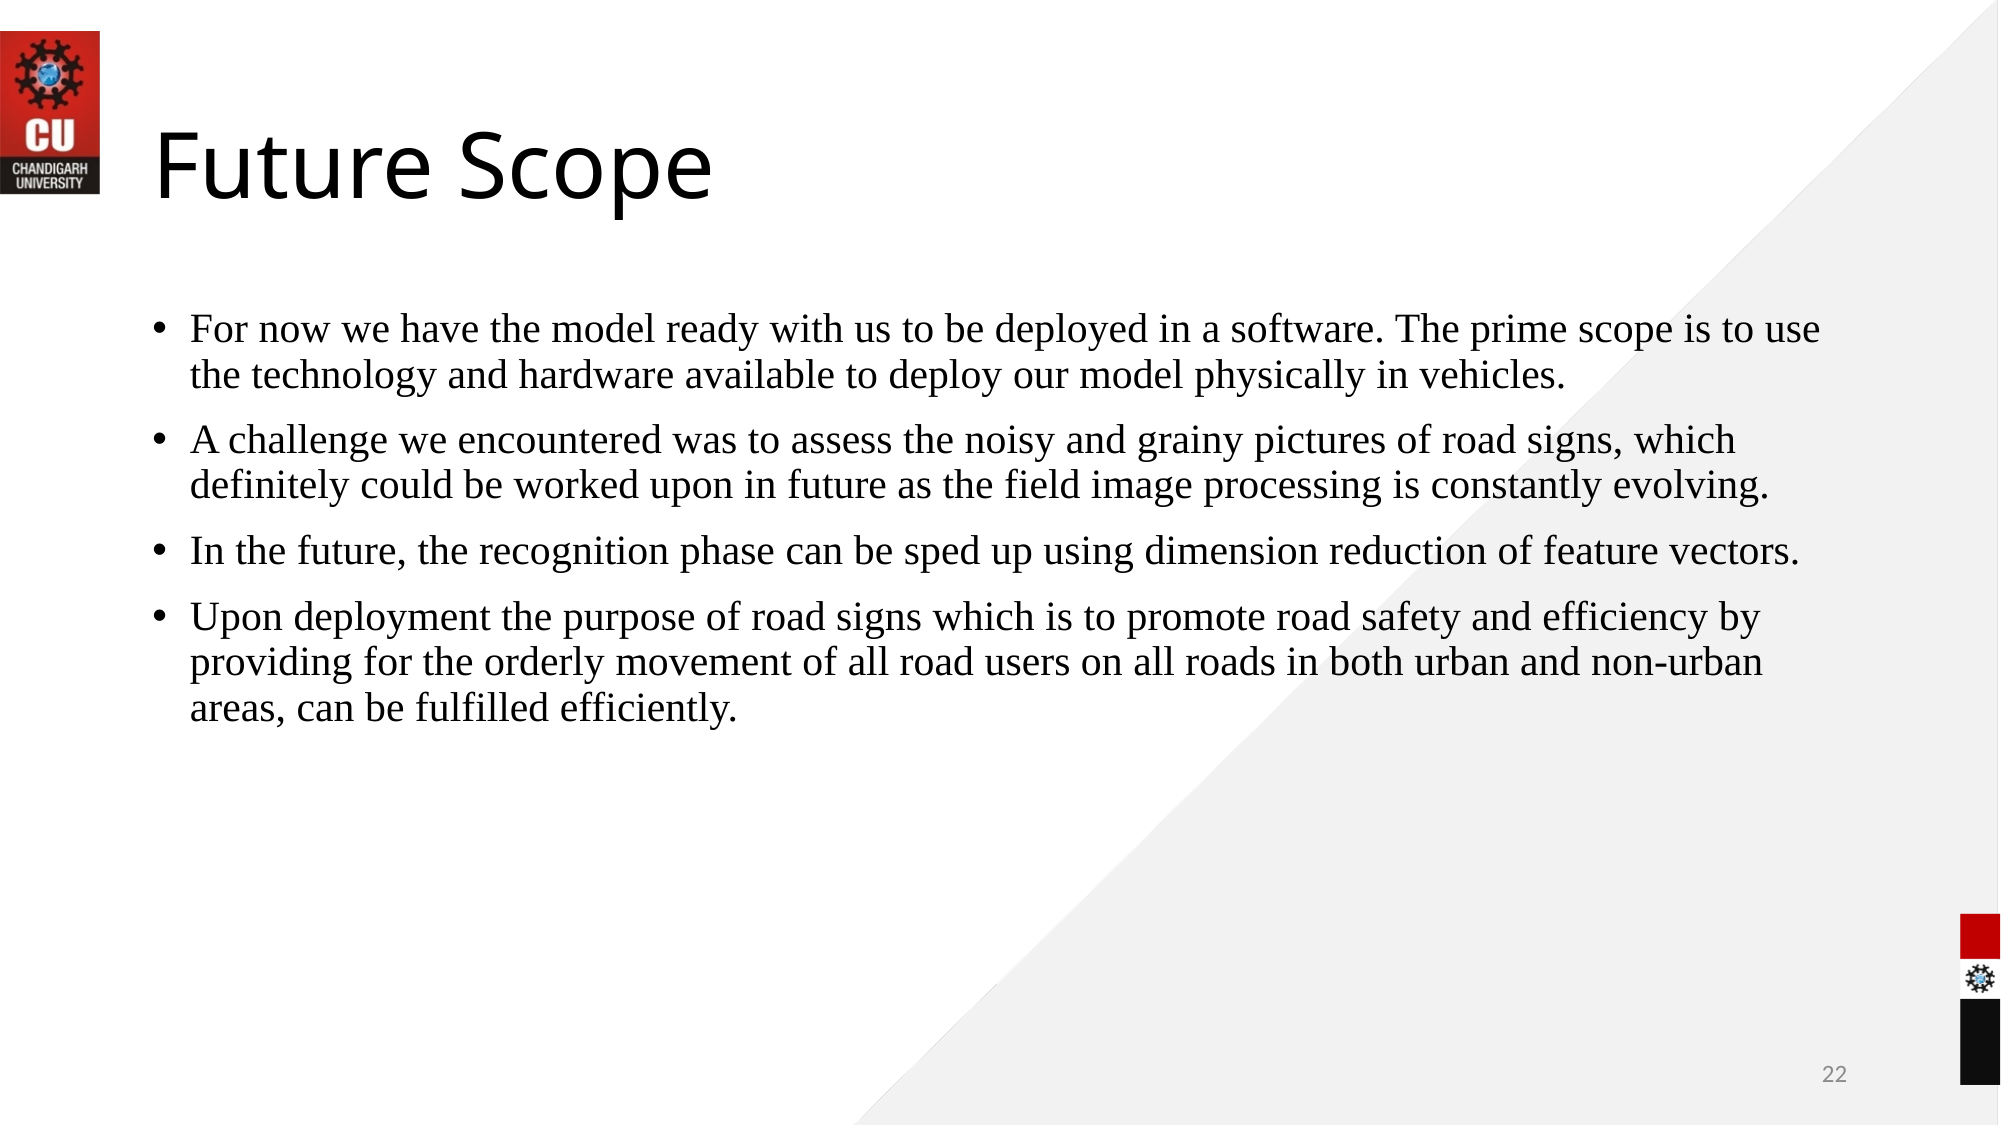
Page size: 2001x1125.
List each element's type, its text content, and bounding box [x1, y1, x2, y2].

list For now we have the model ready with us to be deployed in a software. The prime scope is to use the technology and hardware available to deploy our model physically in vehicles. A challenge we encountered was to assess the noisy and grainy pictures of road signs, which definitely could be worked upon in future as the field image processing is constantly evolving. In the future, the recognition phase can be sped up using dimension reduction of feature vectors. Upon deployment the purpose of road signs which is to promote road safety and efficiency by providing for the orderly movement of all road users on all roads in both urban and non-urban areas, can be fulfilled efficiently. [137, 299, 1863, 1014]
picture [0, 0, 2001, 1125]
title Future Scope [137, 59, 1863, 278]
slide_number 22 [1412, 1042, 1863, 1103]
